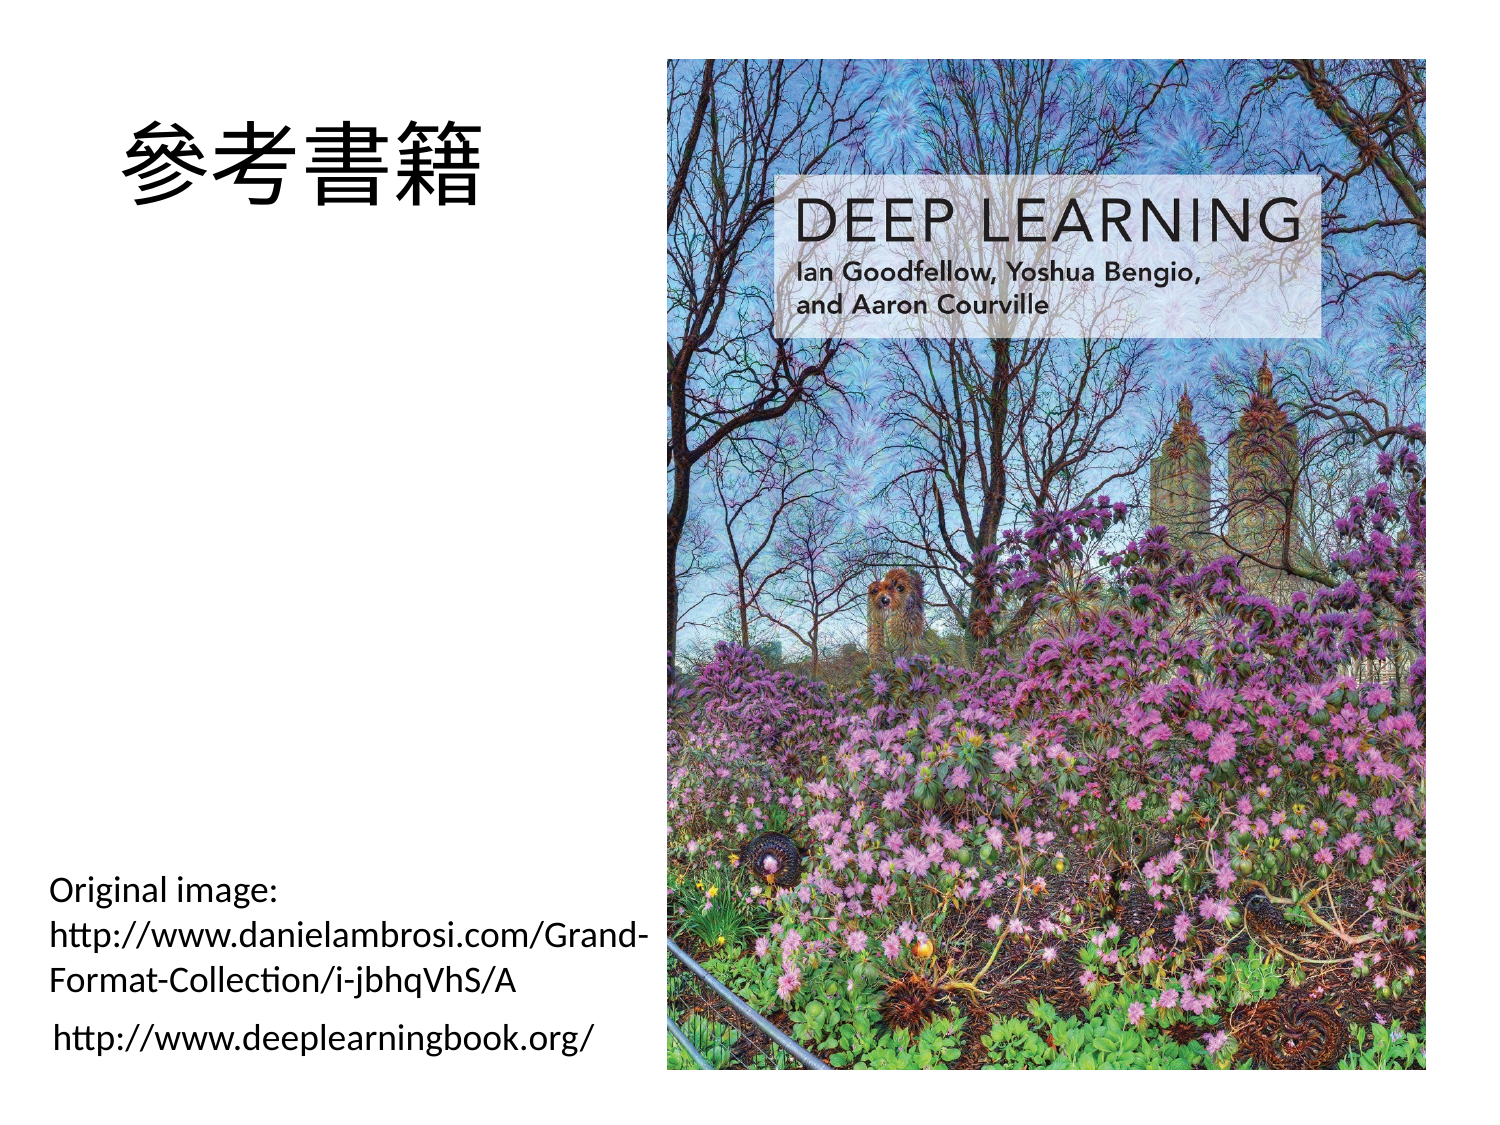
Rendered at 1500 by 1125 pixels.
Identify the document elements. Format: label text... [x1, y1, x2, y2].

text_box Original image: http://www.danielambrosi.com/Grand-Format-Collection/i-jbhqVhS/A [34, 857, 667, 1008]
title 參考書籍 [103, 59, 667, 278]
picture [667, 59, 1426, 1070]
text_box http://www.deeplearningbook.org/ [37, 1008, 610, 1065]
